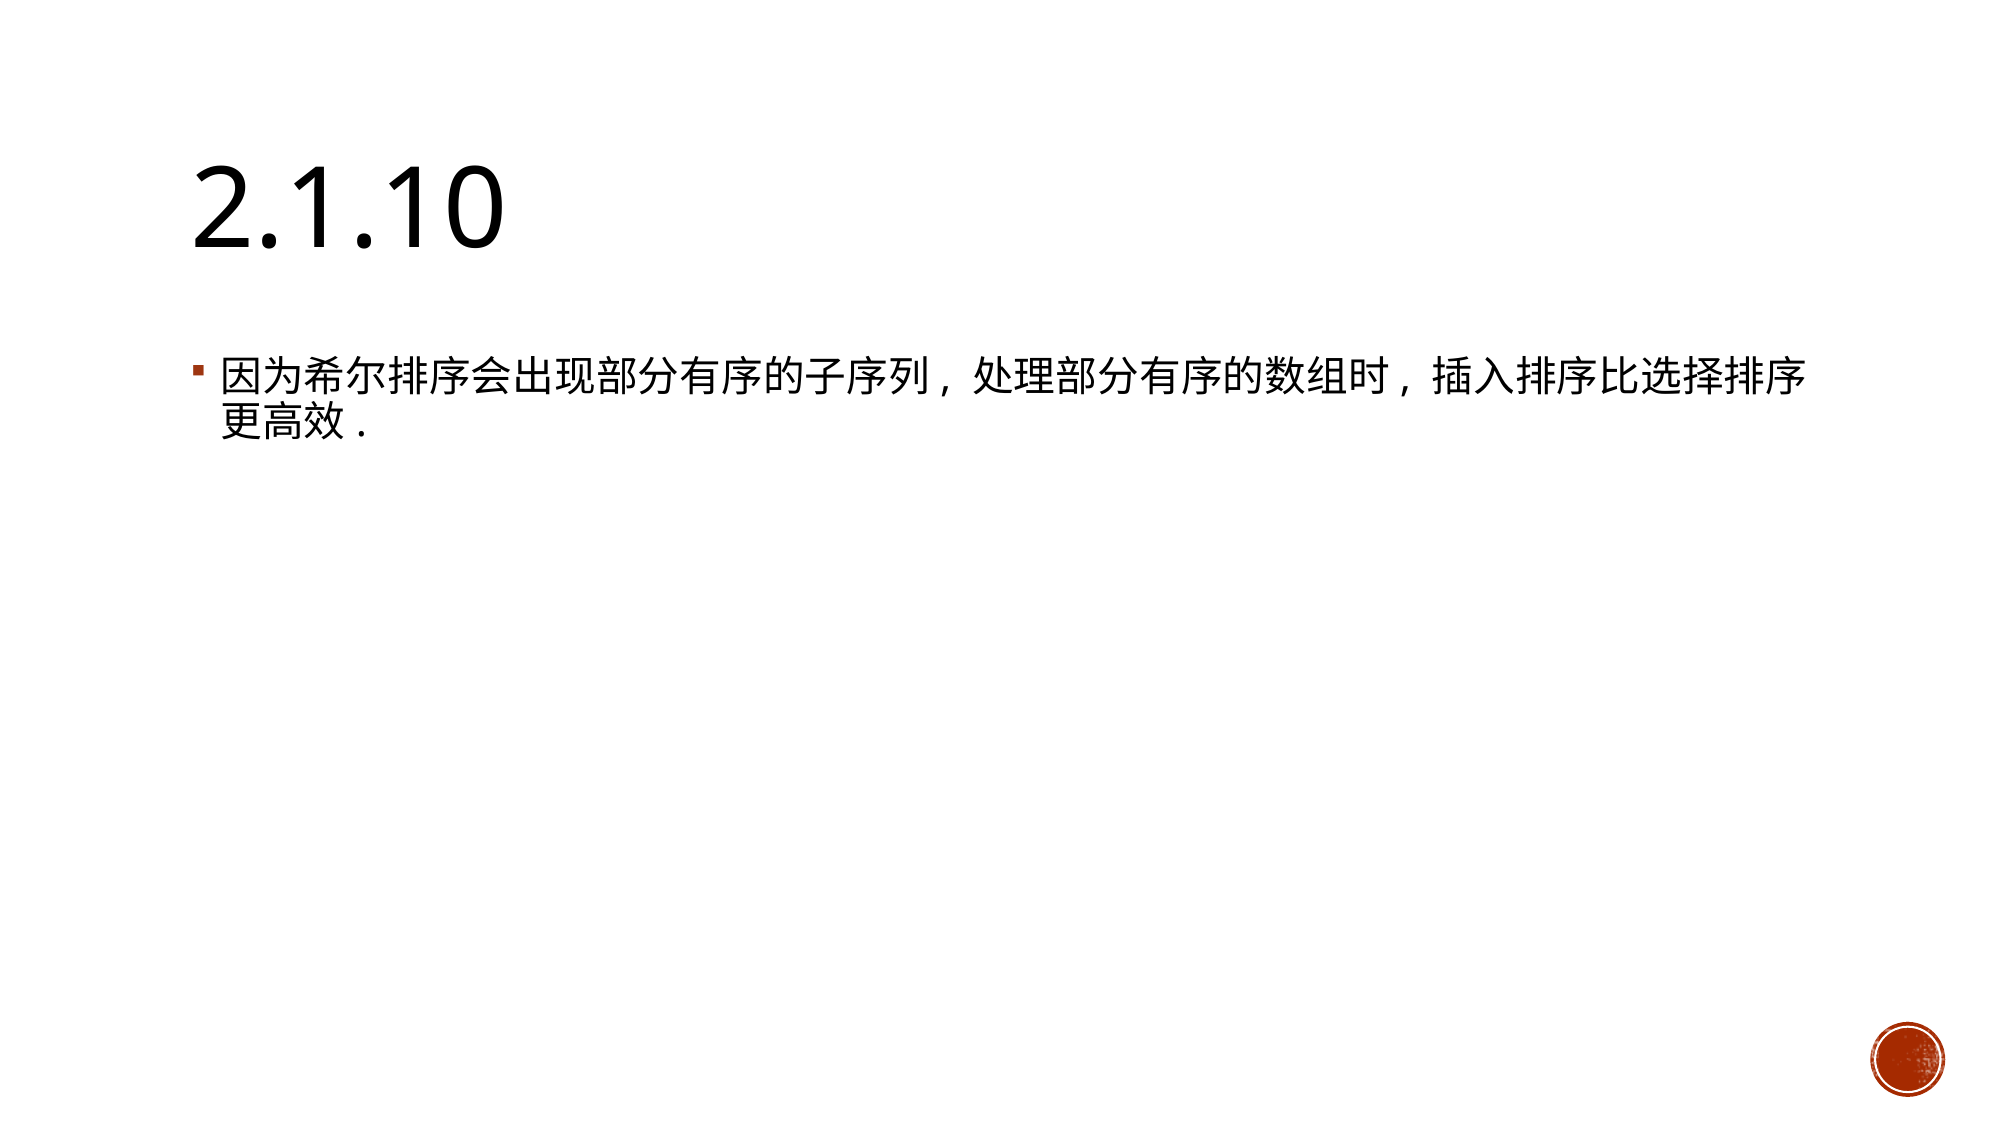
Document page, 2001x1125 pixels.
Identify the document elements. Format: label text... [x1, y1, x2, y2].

list 因为希尔排序会出现部分有序的子序列, 处理部分有序的数组时, 插入排序比选择排序更高效. [175, 348, 1826, 1013]
title 2.1.10 [175, 79, 1826, 344]
